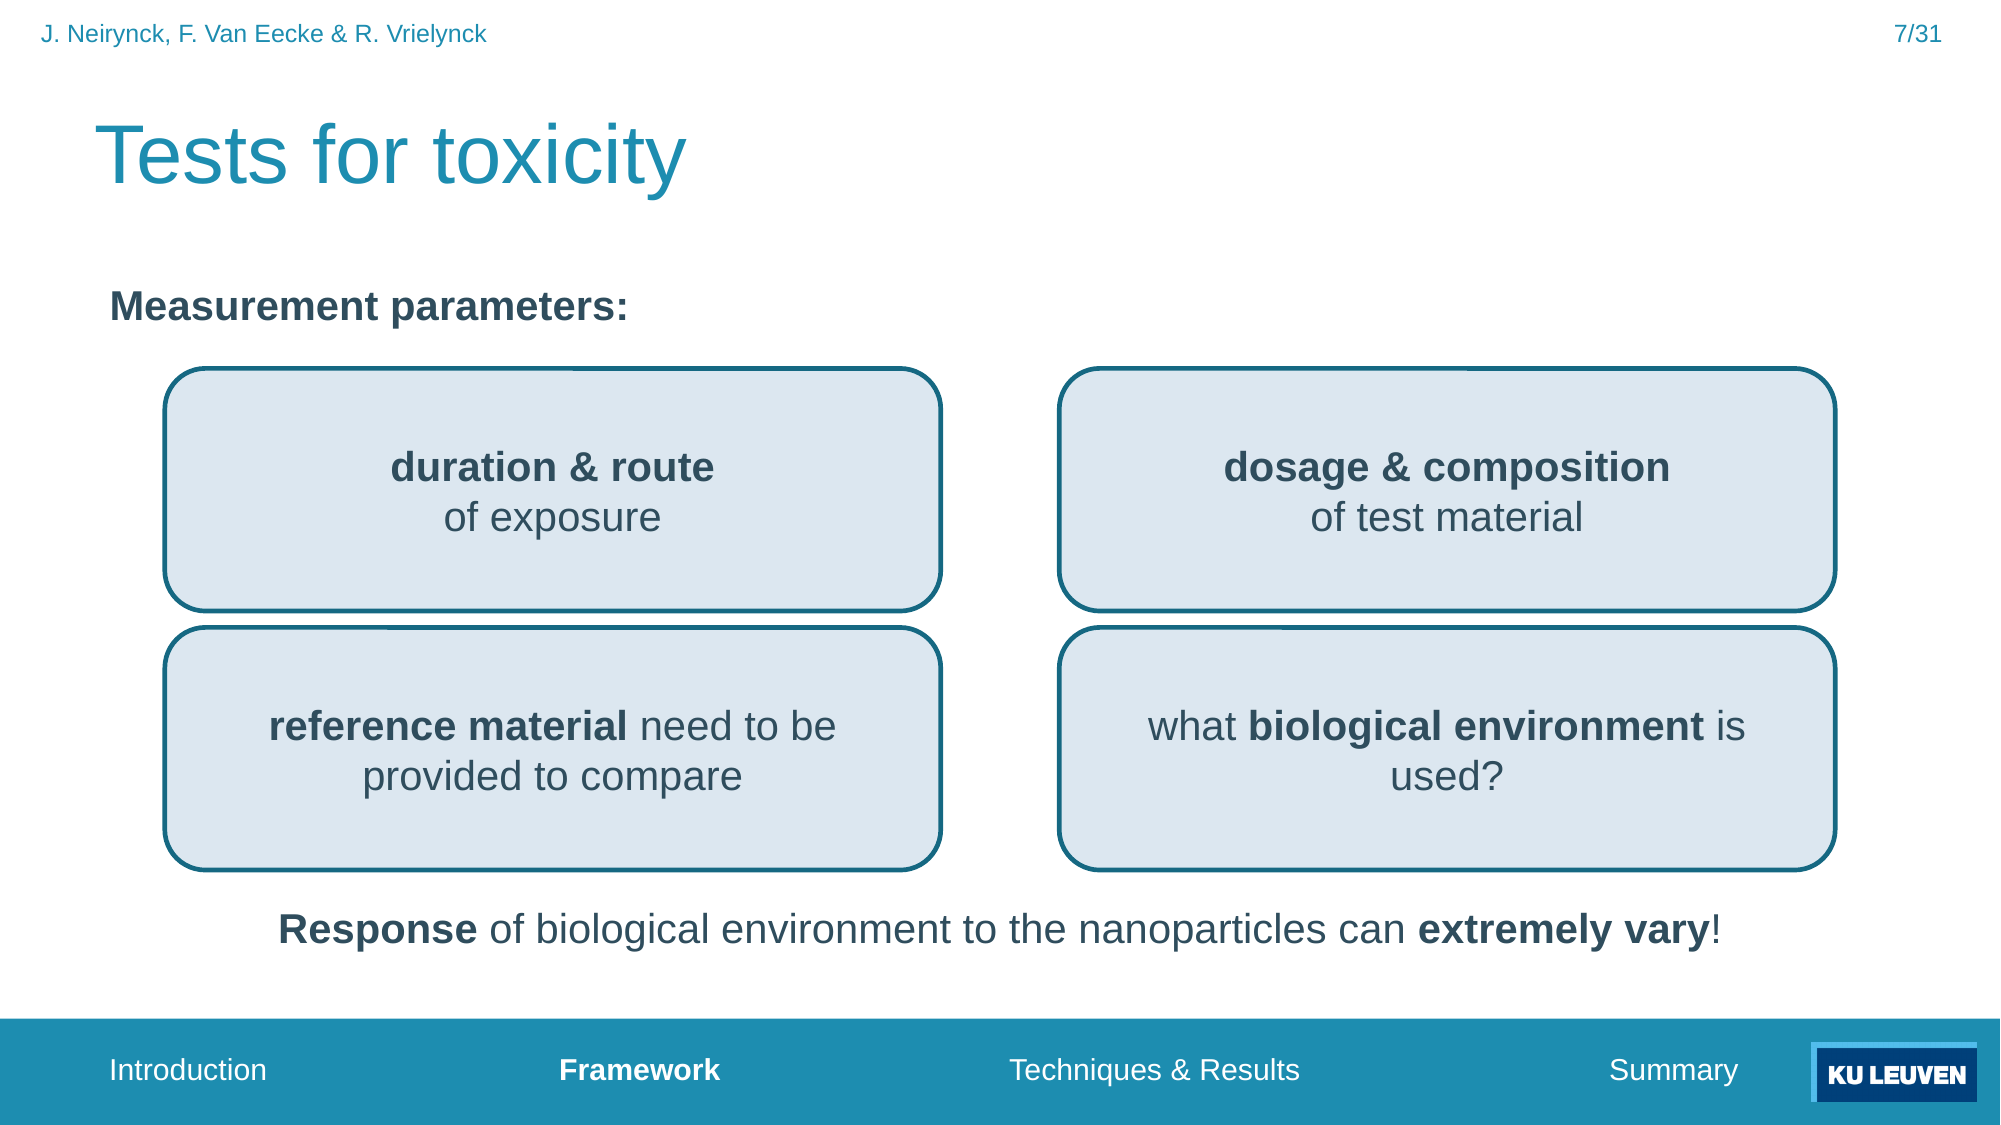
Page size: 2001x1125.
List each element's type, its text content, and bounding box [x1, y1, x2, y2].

text_box Introduction Framework Techniques & Results Summary [94, 1042, 1793, 1094]
picture [1811, 1042, 1977, 1102]
text_box duration & route of exposure [163, 367, 942, 613]
text_box reference material need to be provided to compare [163, 626, 942, 872]
text_box what biological environment is used? [1058, 626, 1837, 872]
text_box J. Neirynck, F. Van Eecke & R. Vrielynck [26, 9, 983, 55]
title Tests for toxicity [94, 55, 1906, 245]
list Measurement parameters: [94, 271, 1906, 935]
text_box Response of biological environment to the nanoparticles can extremely vary! [164, 894, 1836, 960]
slide_number 7/31 [1893, 0, 2000, 86]
text_box dosage & composition of test material [1058, 367, 1837, 613]
